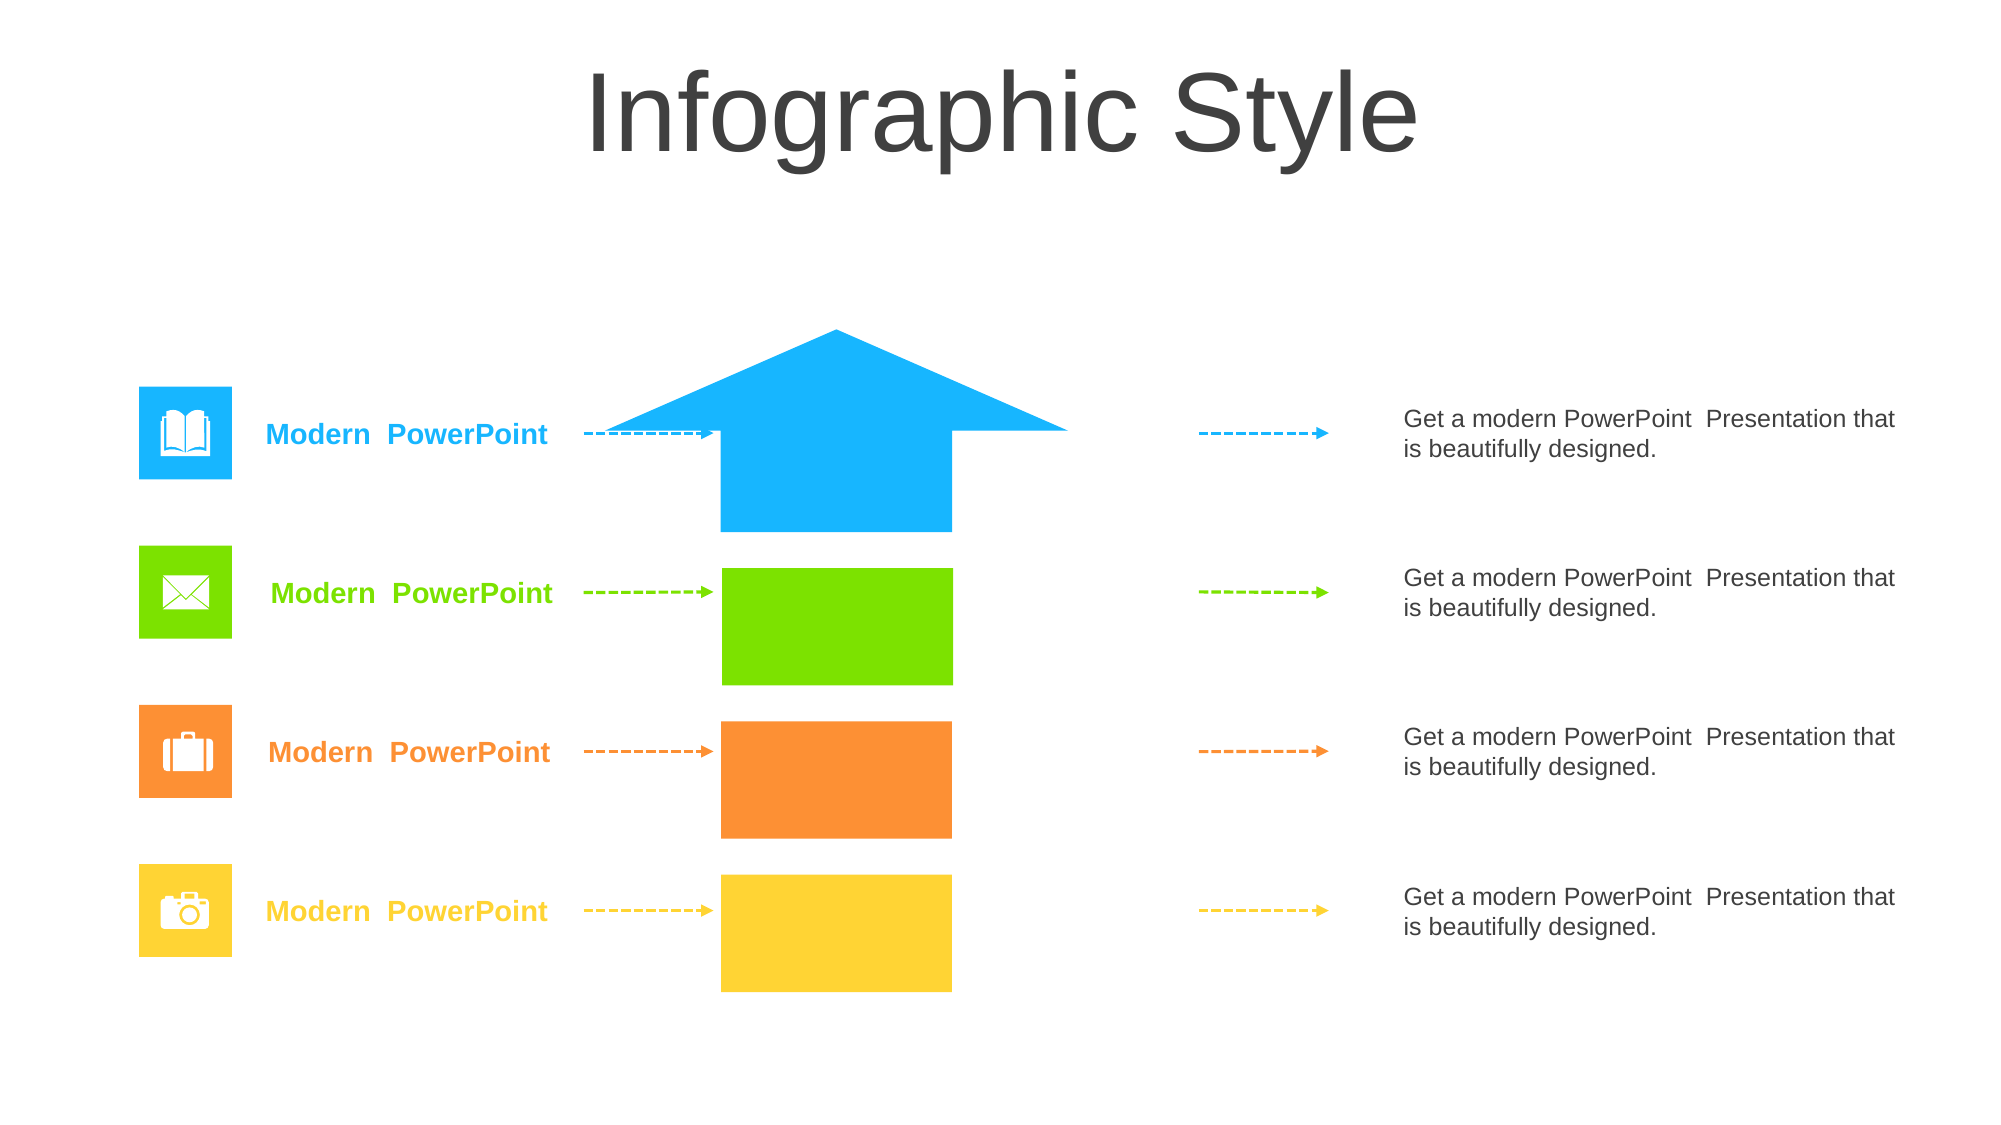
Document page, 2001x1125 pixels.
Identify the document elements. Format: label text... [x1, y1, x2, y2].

text_box [159, 574, 213, 611]
text_box [159, 408, 212, 458]
text_box [162, 730, 215, 773]
text_box Get a modern PowerPoint Presentation that is beautifully designed. [1388, 554, 1916, 629]
text_box [138, 545, 233, 640]
text_box Modern PowerPoint [246, 726, 572, 776]
text_box [159, 890, 210, 931]
text_box Modern PowerPoint [249, 566, 575, 617]
list Infographic Style [53, 55, 1952, 175]
text_box [138, 704, 233, 799]
text_box Get a modern PowerPoint Presentation that is beautifully designed. [1388, 395, 1916, 470]
text_box Get a modern PowerPoint Presentation that is beautifully designed. [1388, 713, 1916, 789]
text_box [138, 386, 233, 481]
text_box Modern PowerPoint [244, 885, 570, 935]
text_box Get a modern PowerPoint Presentation that is beautifully designed. [1388, 872, 1916, 948]
text_box Modern PowerPoint [244, 407, 570, 458]
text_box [604, 329, 1069, 993]
text_box [138, 863, 233, 958]
